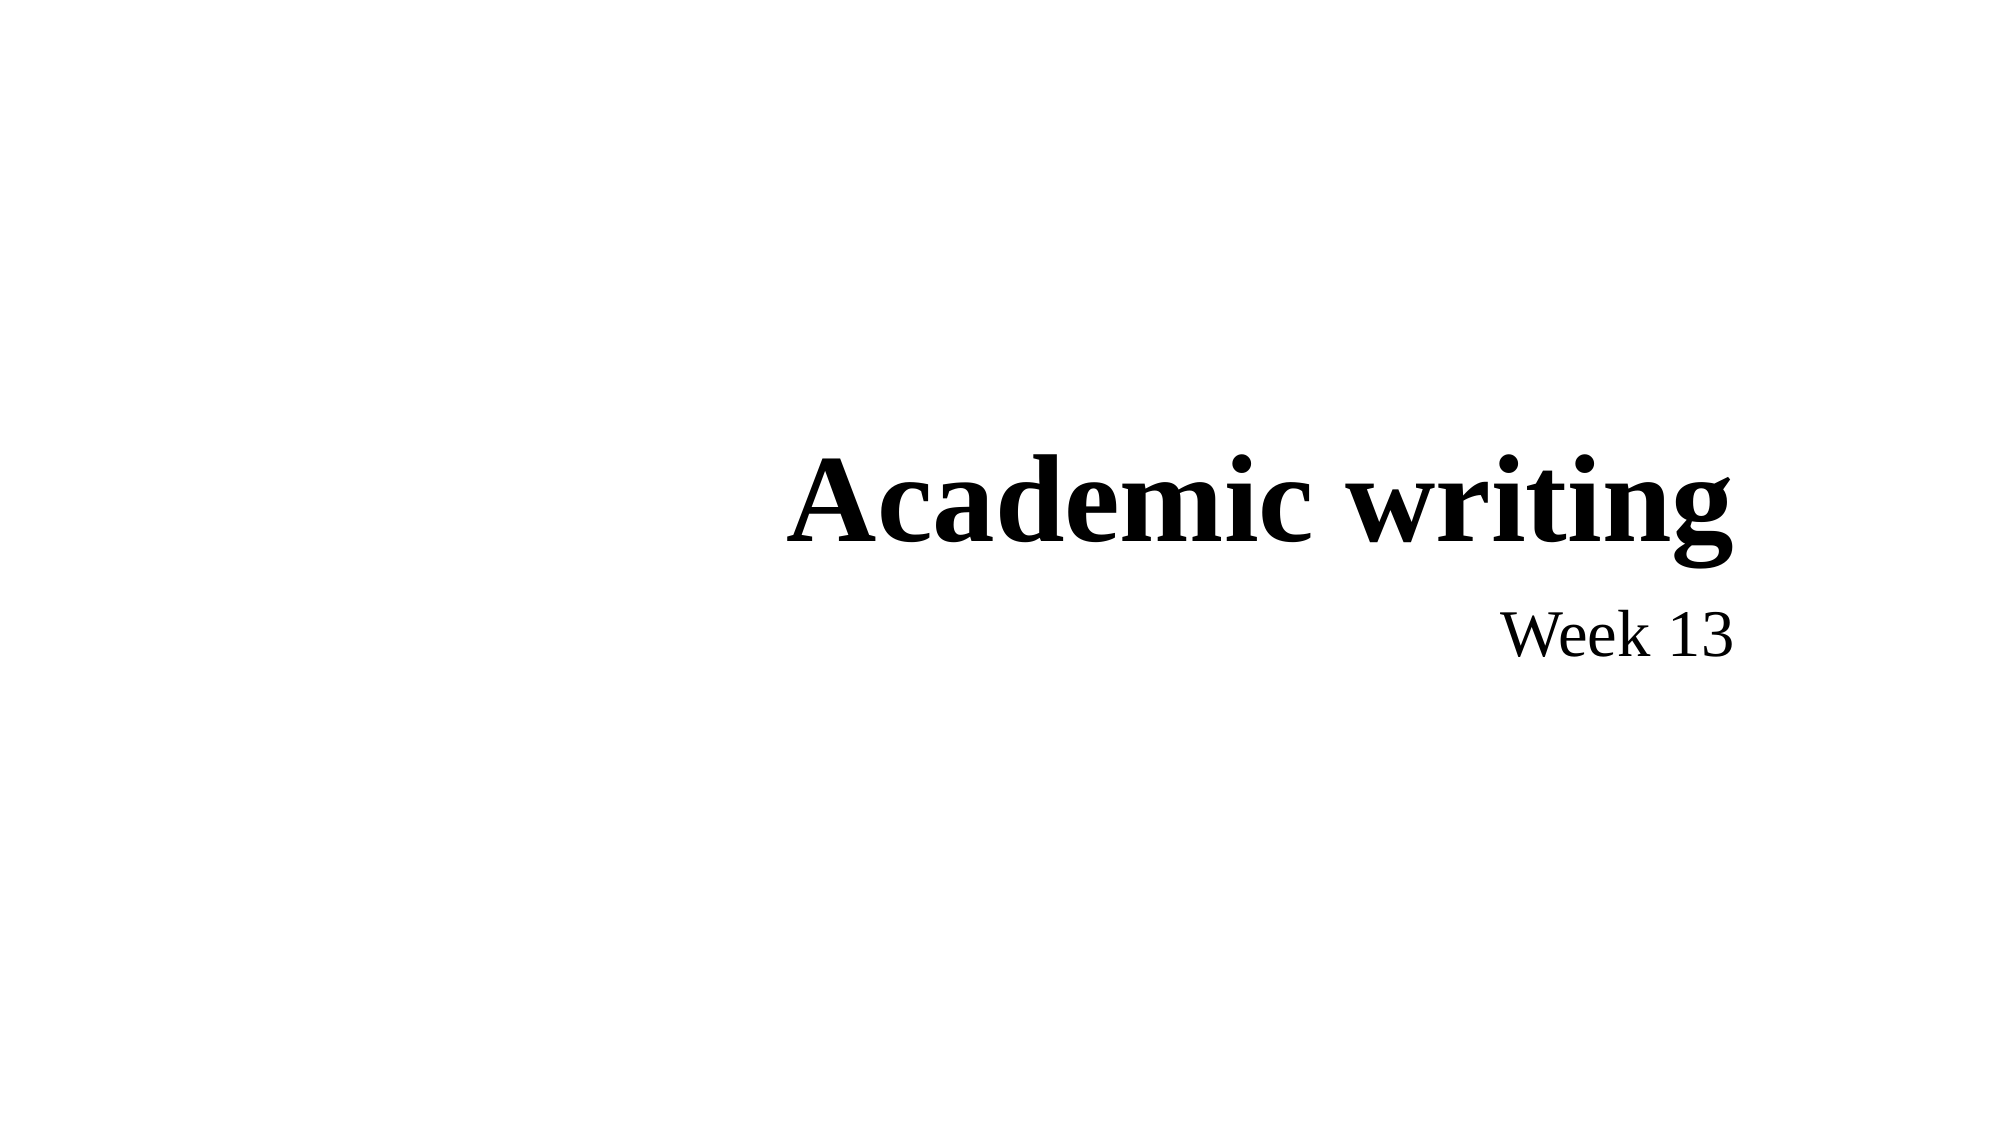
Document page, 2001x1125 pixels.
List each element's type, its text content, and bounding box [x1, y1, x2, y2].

title Academic writing [249, 184, 1750, 576]
subtitle Week 13 [249, 590, 1750, 863]
